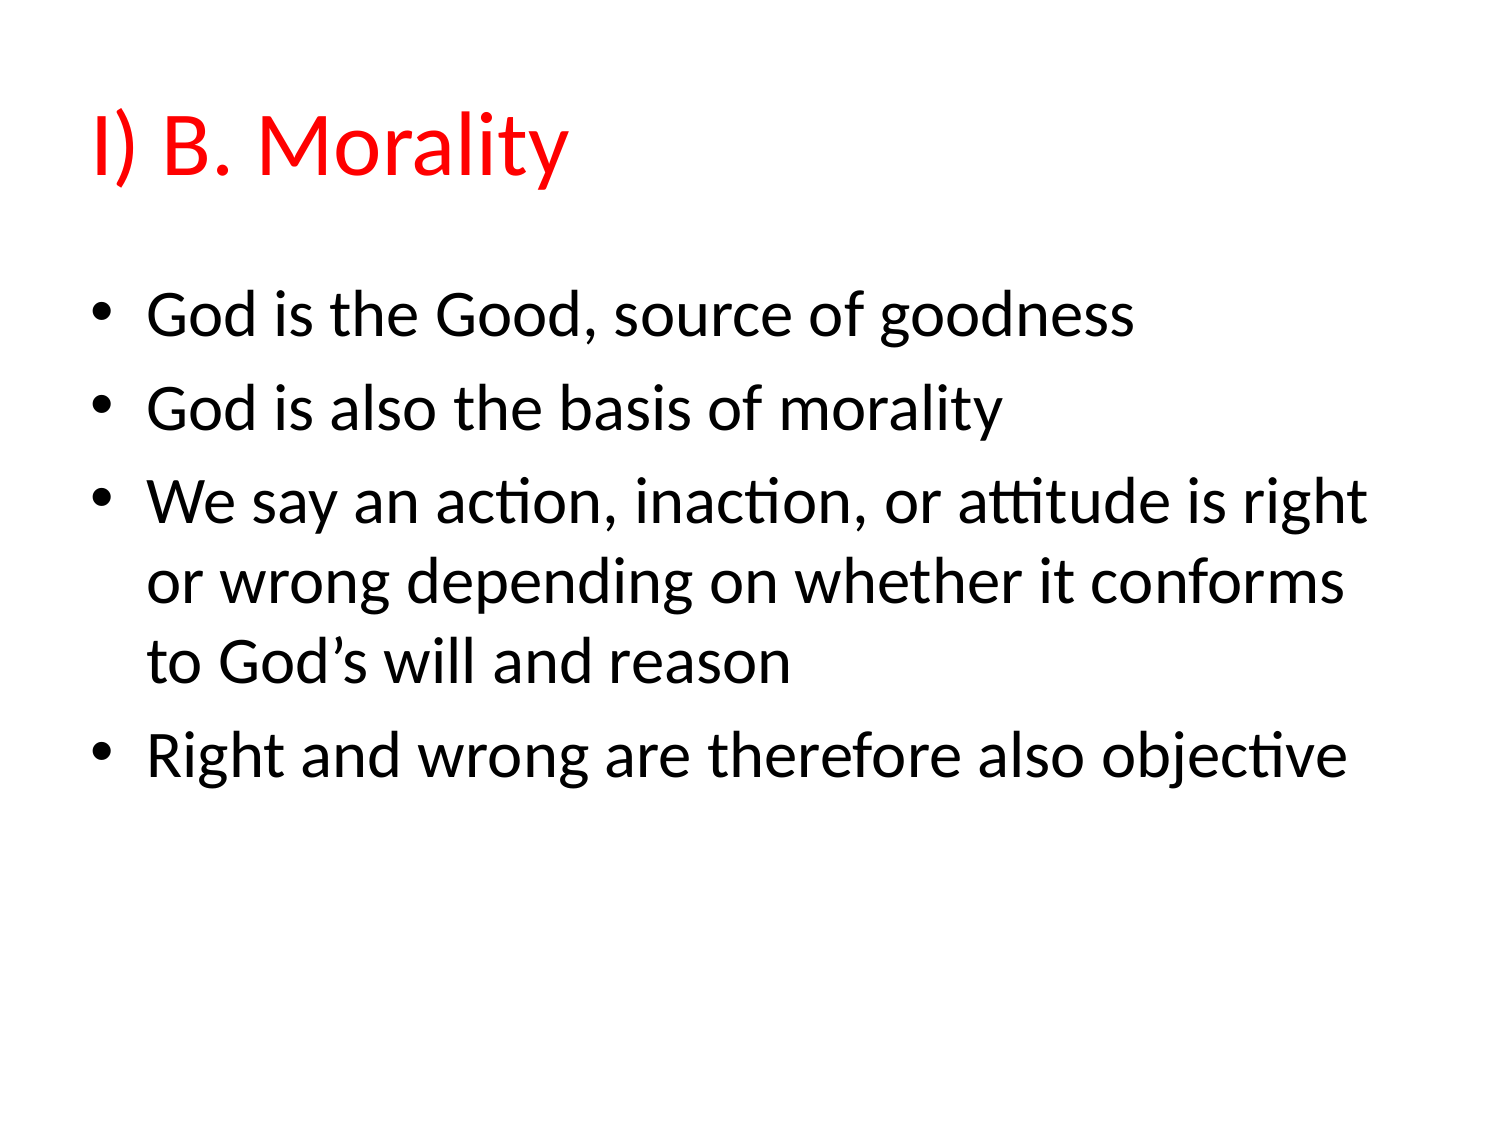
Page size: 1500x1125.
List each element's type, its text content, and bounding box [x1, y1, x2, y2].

title I) B. Morality [75, 45, 1425, 233]
list God is the Good, source of goodness God is also the basis of morality We say an action, inaction, or attitude is right or wrong depending on whether it conforms to God’s will and reason Right and wrong are therefore also objective [75, 262, 1425, 1005]
